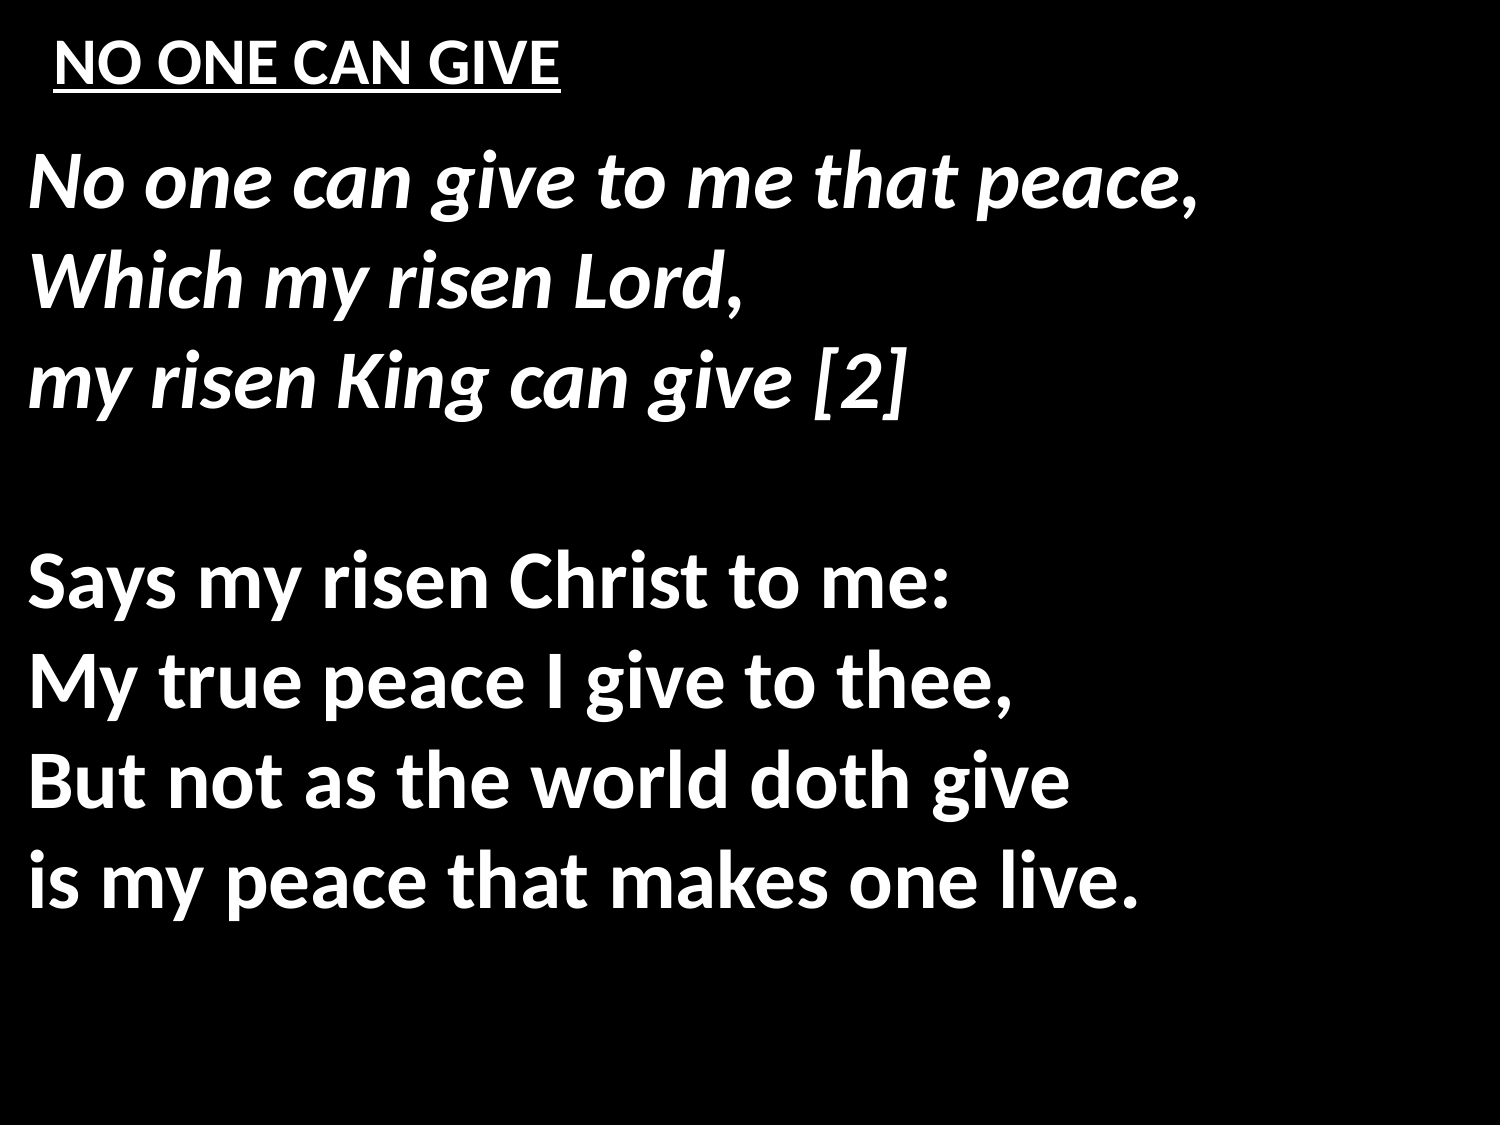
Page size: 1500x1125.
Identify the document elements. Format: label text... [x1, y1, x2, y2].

title NO ONE CAN GIVE [10, 0, 1490, 117]
list No one can give to me that peace, Which my risen Lord, my risen King can give [2] Says my risen Christ to me: My true peace I give to thee, But not as the world doth give is my peace that makes one live. [8, 125, 1489, 1116]
